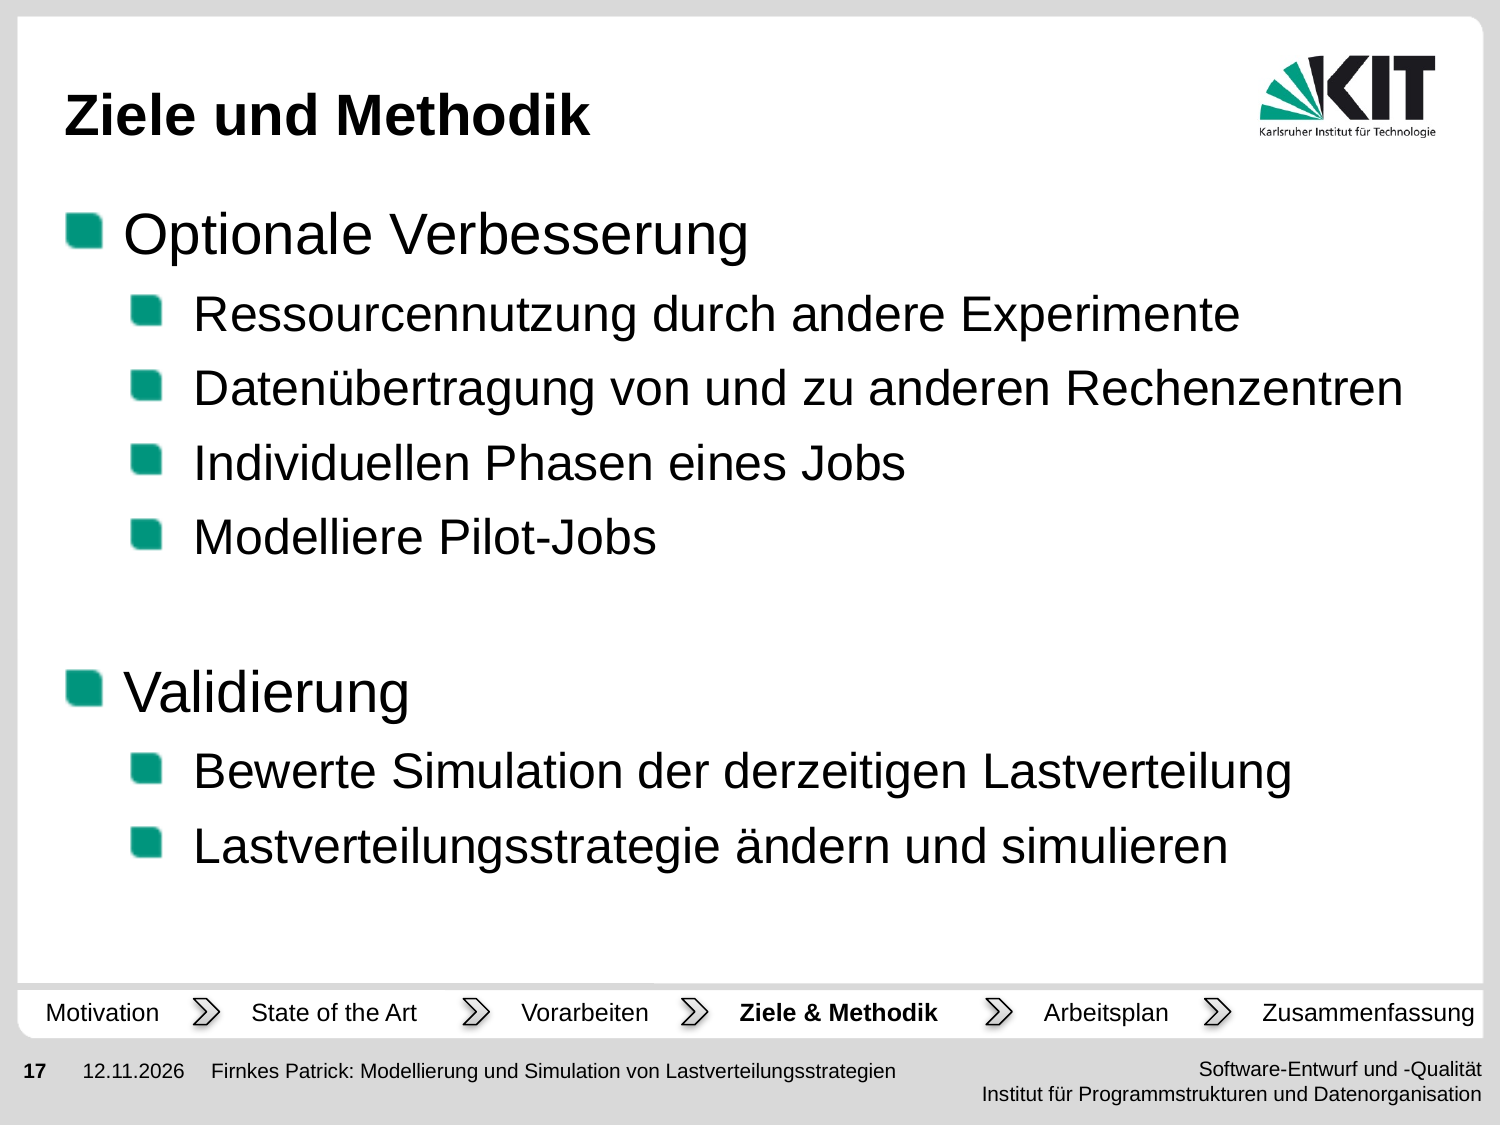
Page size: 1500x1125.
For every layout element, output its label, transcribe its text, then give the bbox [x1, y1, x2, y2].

picture [0, 0, 1500, 1125]
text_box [0, 986, 1494, 1035]
list Optionale Verbesserung Ressourcennutzung durch andere Experimente Datenübertragung von und zu anderen Rechenzentren Individuellen Phasen eines Jobs Modelliere Pilot-Jobs Validierung Bewerte Simulation der derzeitigen Lastverteilung Lastverteilungsstrategie ändern und simulieren [64, 196, 1436, 976]
title Ziele und Methodik [63, 54, 1199, 148]
footer Firnkes Patrick: Modellierung und Simulation von Lastverteilungsstrategien [210, 1056, 957, 1117]
